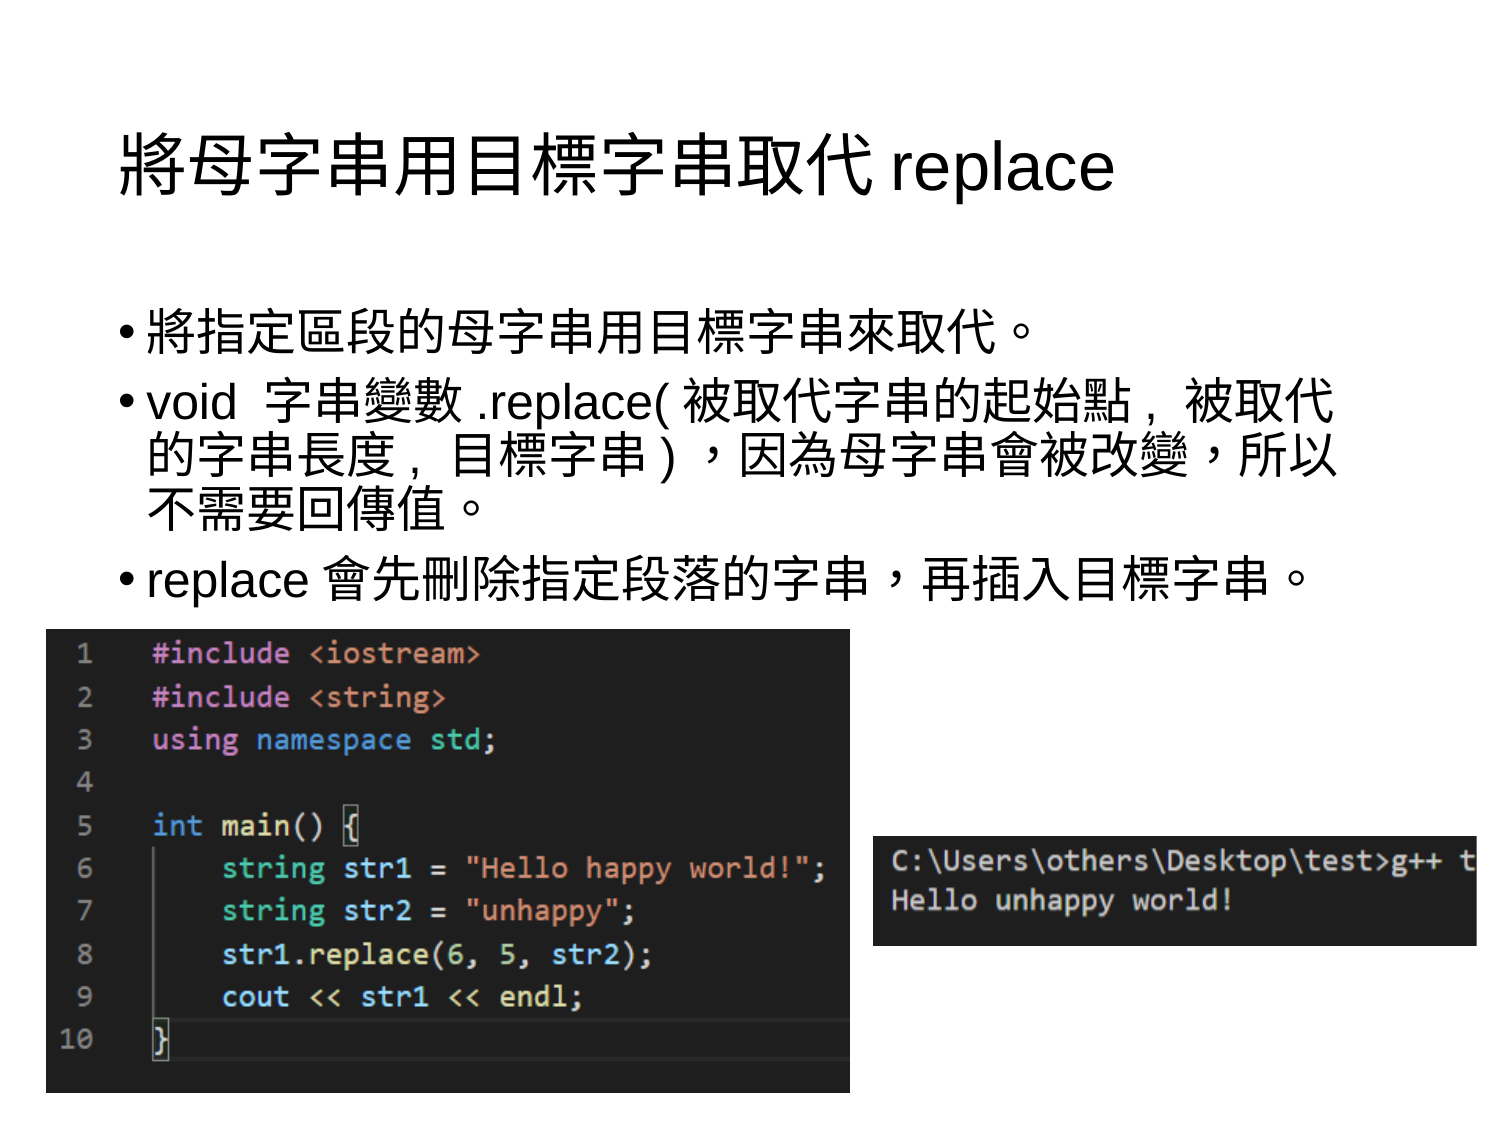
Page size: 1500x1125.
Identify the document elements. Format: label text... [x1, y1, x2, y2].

title 將母字串用目標字串取代replace [103, 59, 1397, 278]
picture [46, 629, 850, 1093]
list 將指定區段的母字串用目標字串來取代。 void 字串變數.replace(被取代字串的起始點, 被取代的字串長度, 目標字串)，因為母字串會被改變，所以不需要回傳值。 replace會先刪除指定段落的字串，再插入目標字串。 [103, 299, 1397, 1014]
picture [873, 836, 1477, 946]
